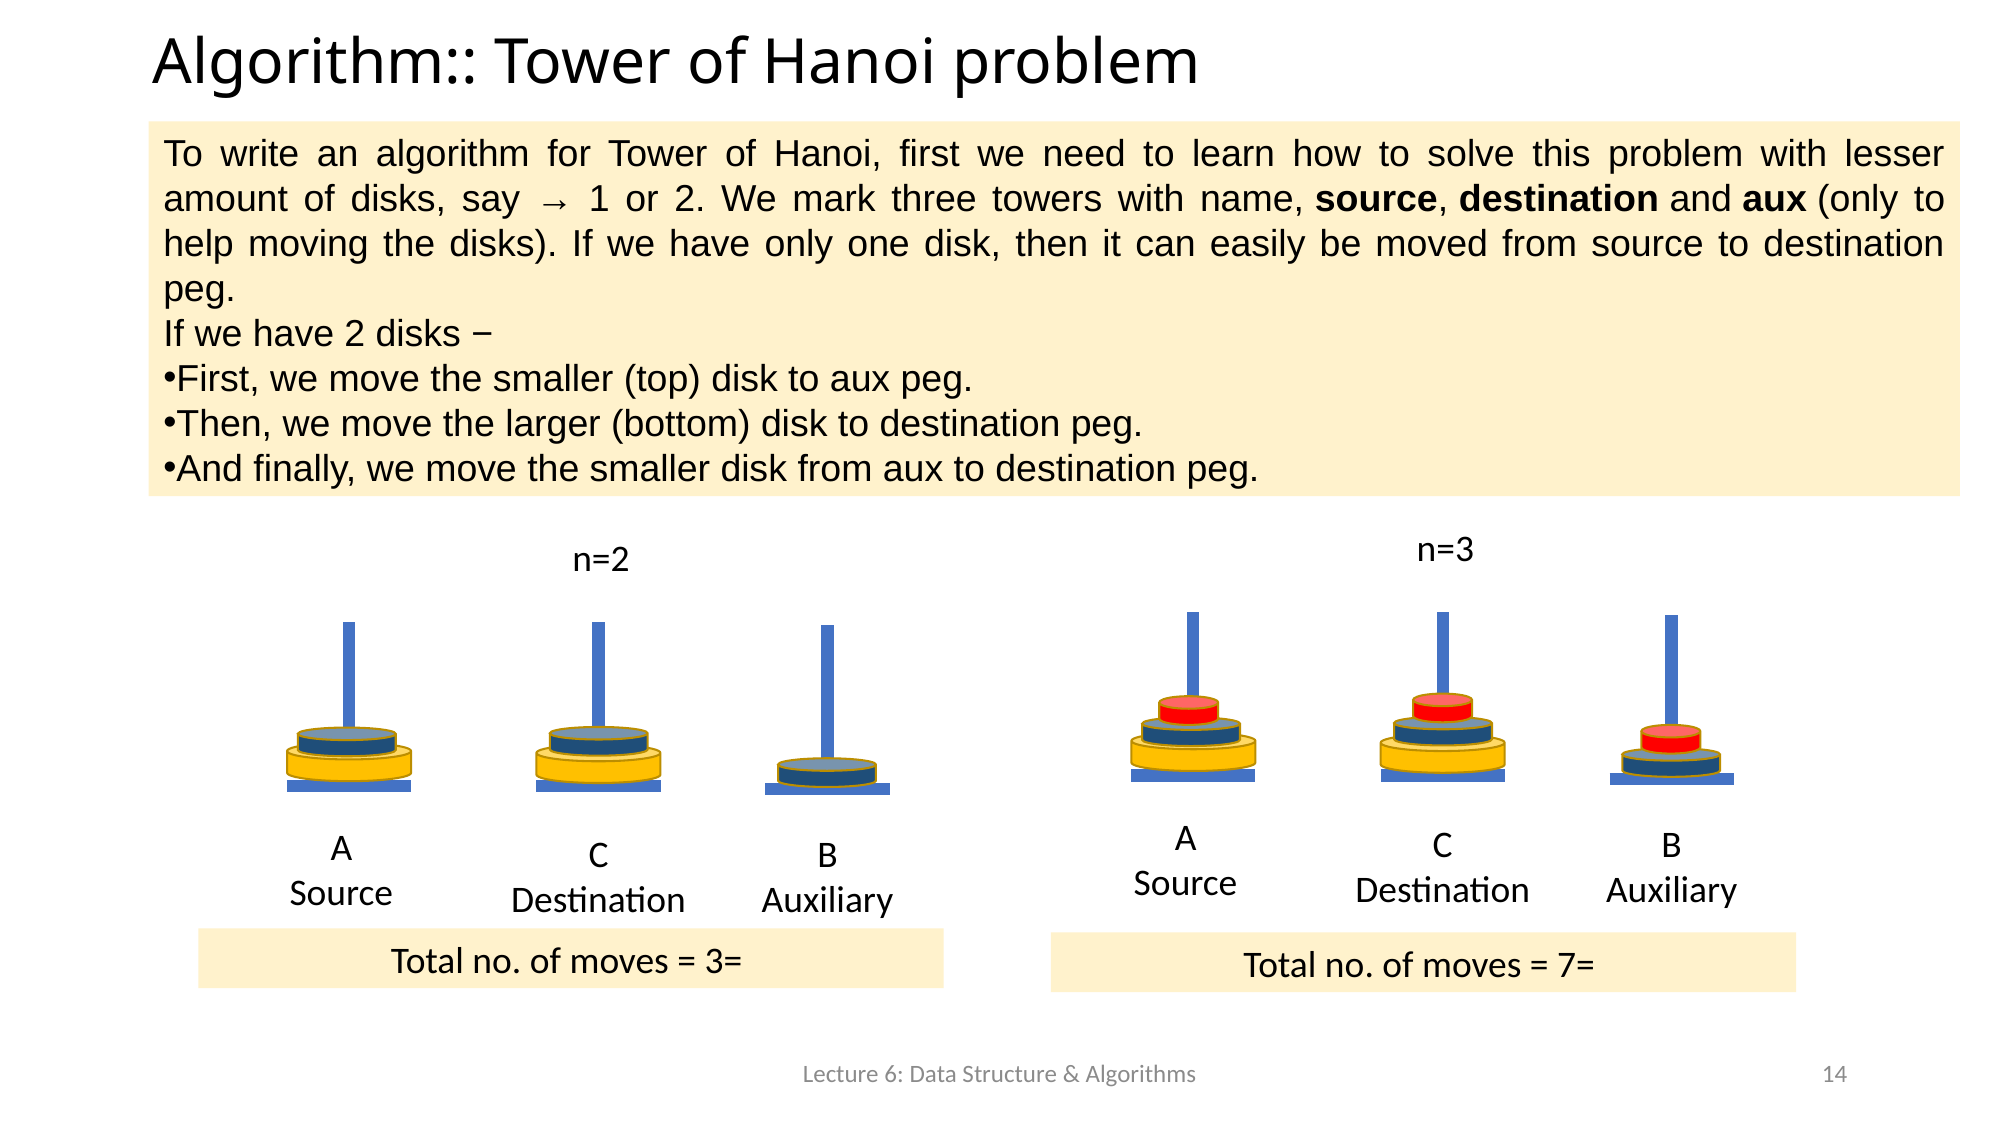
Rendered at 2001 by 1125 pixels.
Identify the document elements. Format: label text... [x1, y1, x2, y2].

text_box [286, 622, 412, 787]
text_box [765, 625, 890, 790]
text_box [1131, 612, 1256, 777]
text_box To write an algorithm for Tower of Hanoi, first we need to learn how to solve this problem with lesser amount of disks, say → 1 or 2. We mark three towers with name, source, destination and aux (only to help moving the disks). If we have only one disk, then it can easily be moved from source to destination peg. If we have 2 disks − First, we move the smaller (top) disk to aux peg. Then, we move the larger (bottom) disk to destination peg. And finally, we move the smaller disk from aux to destination peg. [148, 121, 1960, 497]
slide_number 14 [1412, 1042, 1863, 1103]
text_box C Destination [1338, 812, 1548, 917]
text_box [1609, 615, 1734, 780]
text_box B Auxiliary [745, 822, 909, 928]
title Algorithm:: Tower of Hanoi problem [137, 22, 1863, 106]
footer Lecture 6: Data Structure & Algorithms [662, 1042, 1338, 1103]
text_box C Destination [494, 822, 703, 928]
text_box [1380, 612, 1505, 777]
text_box A Source [1104, 805, 1268, 911]
text_box n=3 [1373, 516, 1518, 576]
text_box A Source [259, 815, 423, 921]
text_box n=2 [529, 526, 673, 587]
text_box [536, 622, 661, 787]
text_box B Auxiliary [1590, 812, 1754, 917]
